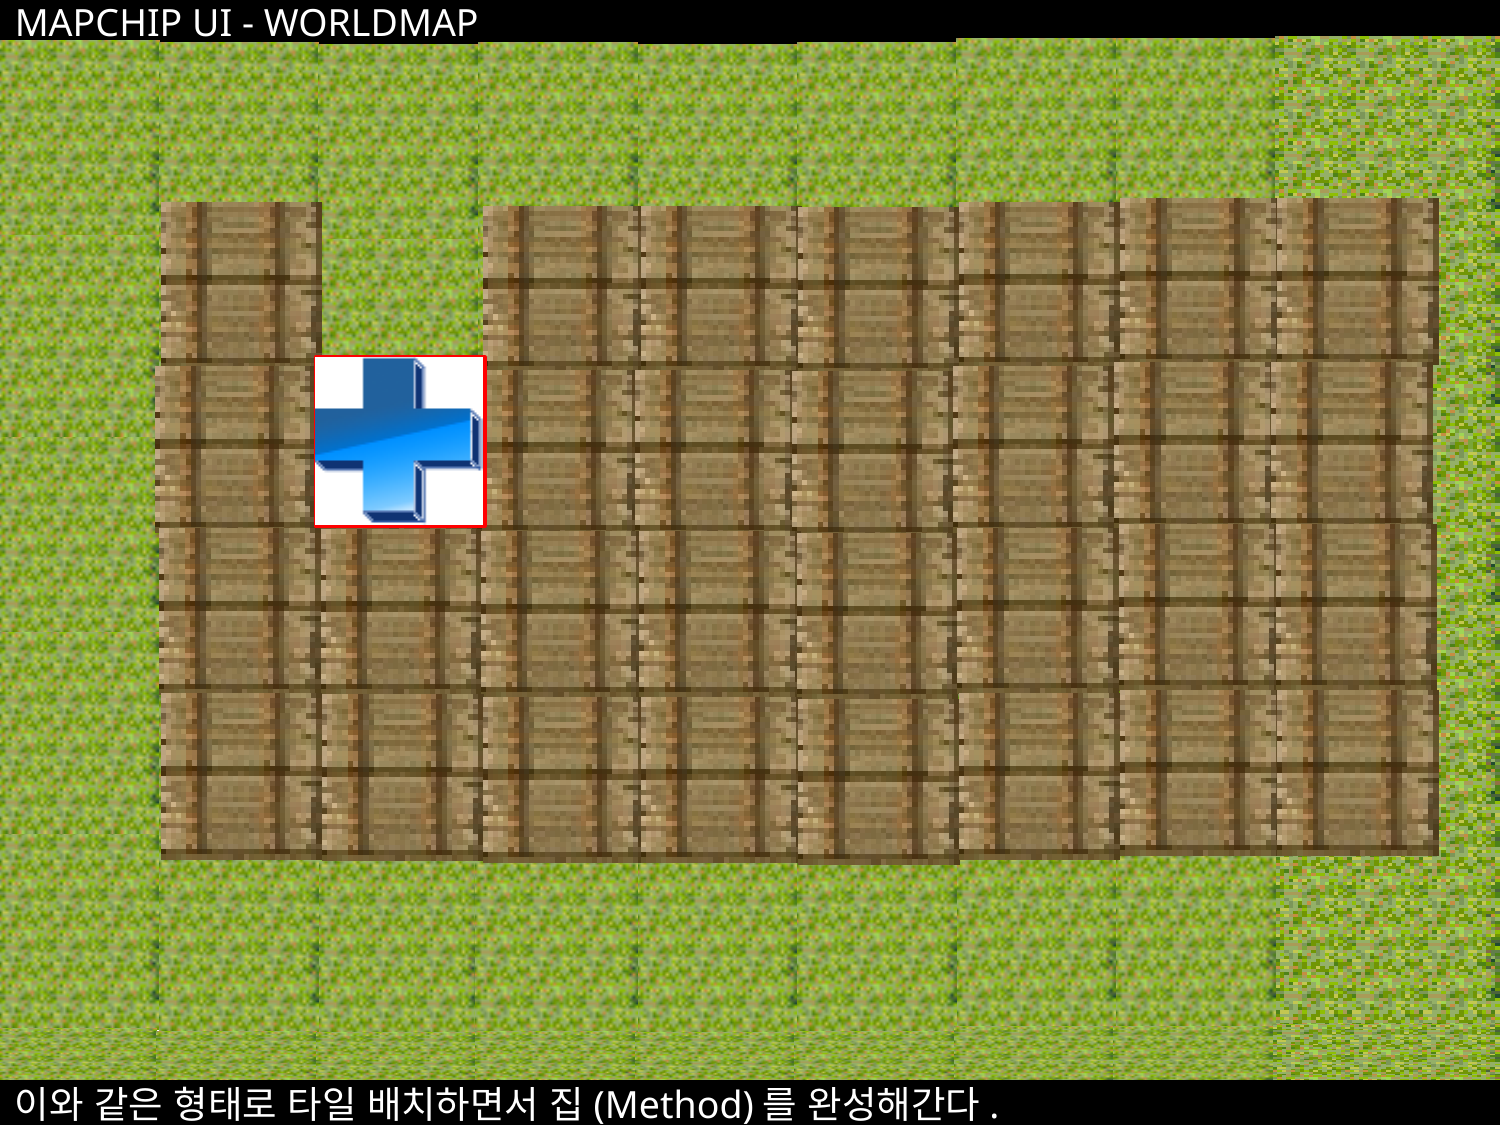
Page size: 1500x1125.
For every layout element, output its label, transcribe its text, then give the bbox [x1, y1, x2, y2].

picture [0, 36, 1500, 1125]
text_box MAPCHIP UI - WORLDMAP [0, 0, 1500, 42]
